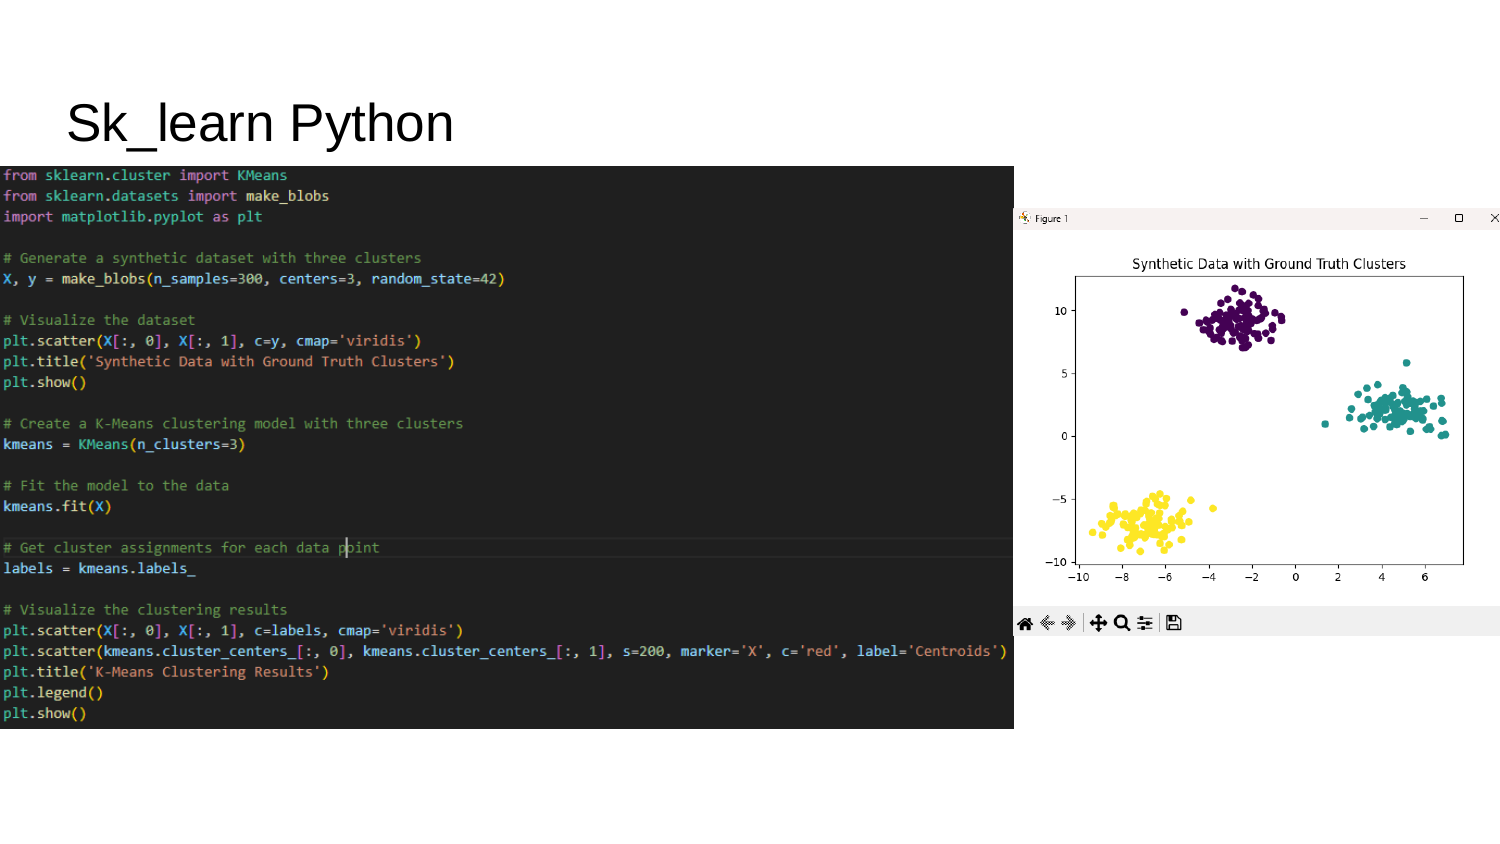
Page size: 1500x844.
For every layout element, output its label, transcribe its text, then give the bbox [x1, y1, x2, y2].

picture [0, 166, 1500, 729]
title Sk_learn Python [51, 72, 1449, 167]
